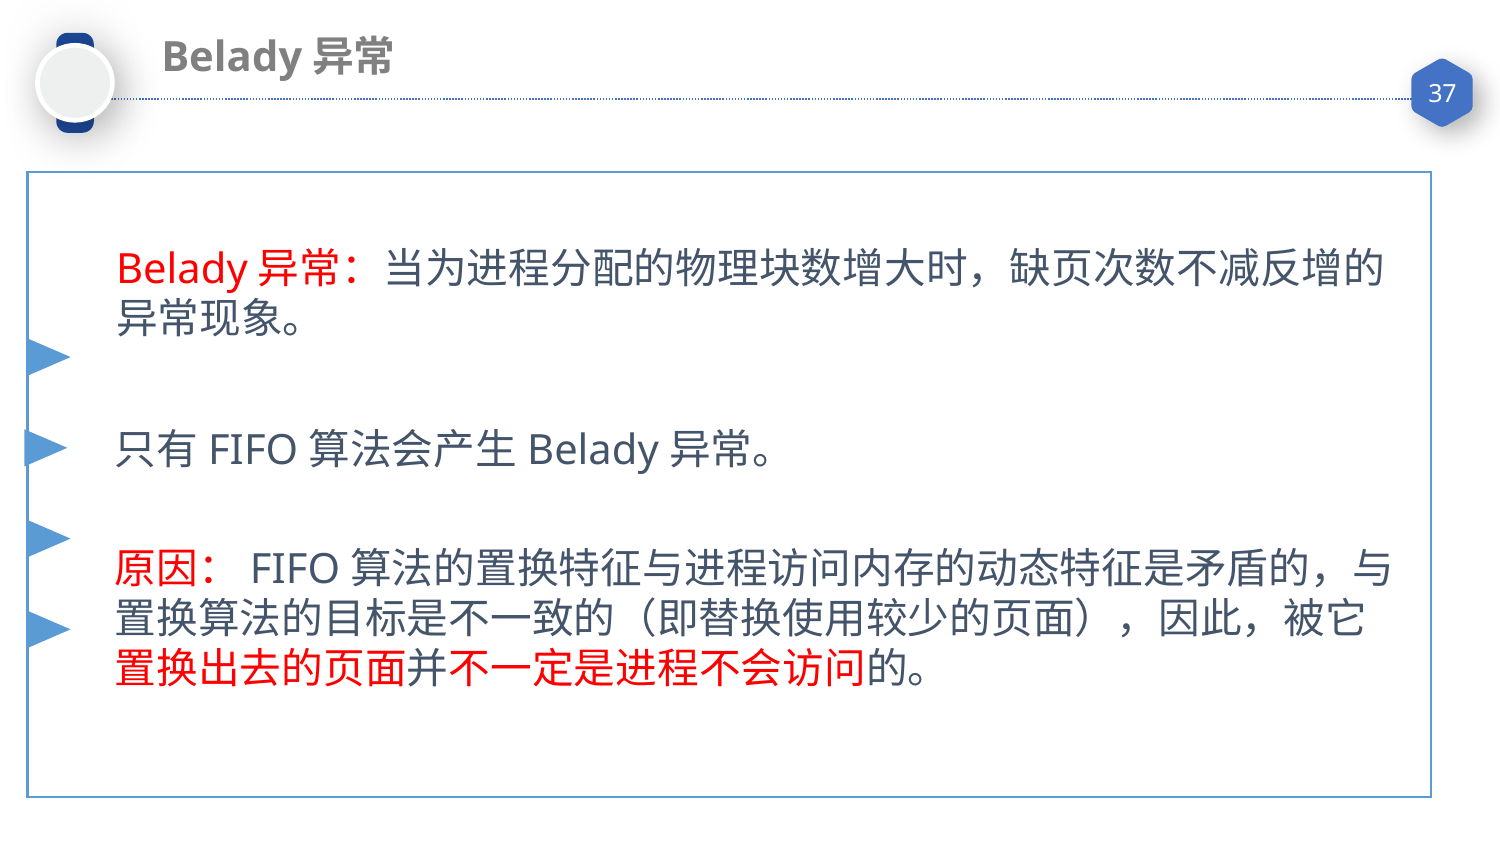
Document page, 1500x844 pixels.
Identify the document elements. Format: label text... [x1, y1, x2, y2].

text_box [24, 171, 1432, 797]
text_box Belady异常 [149, 23, 913, 85]
